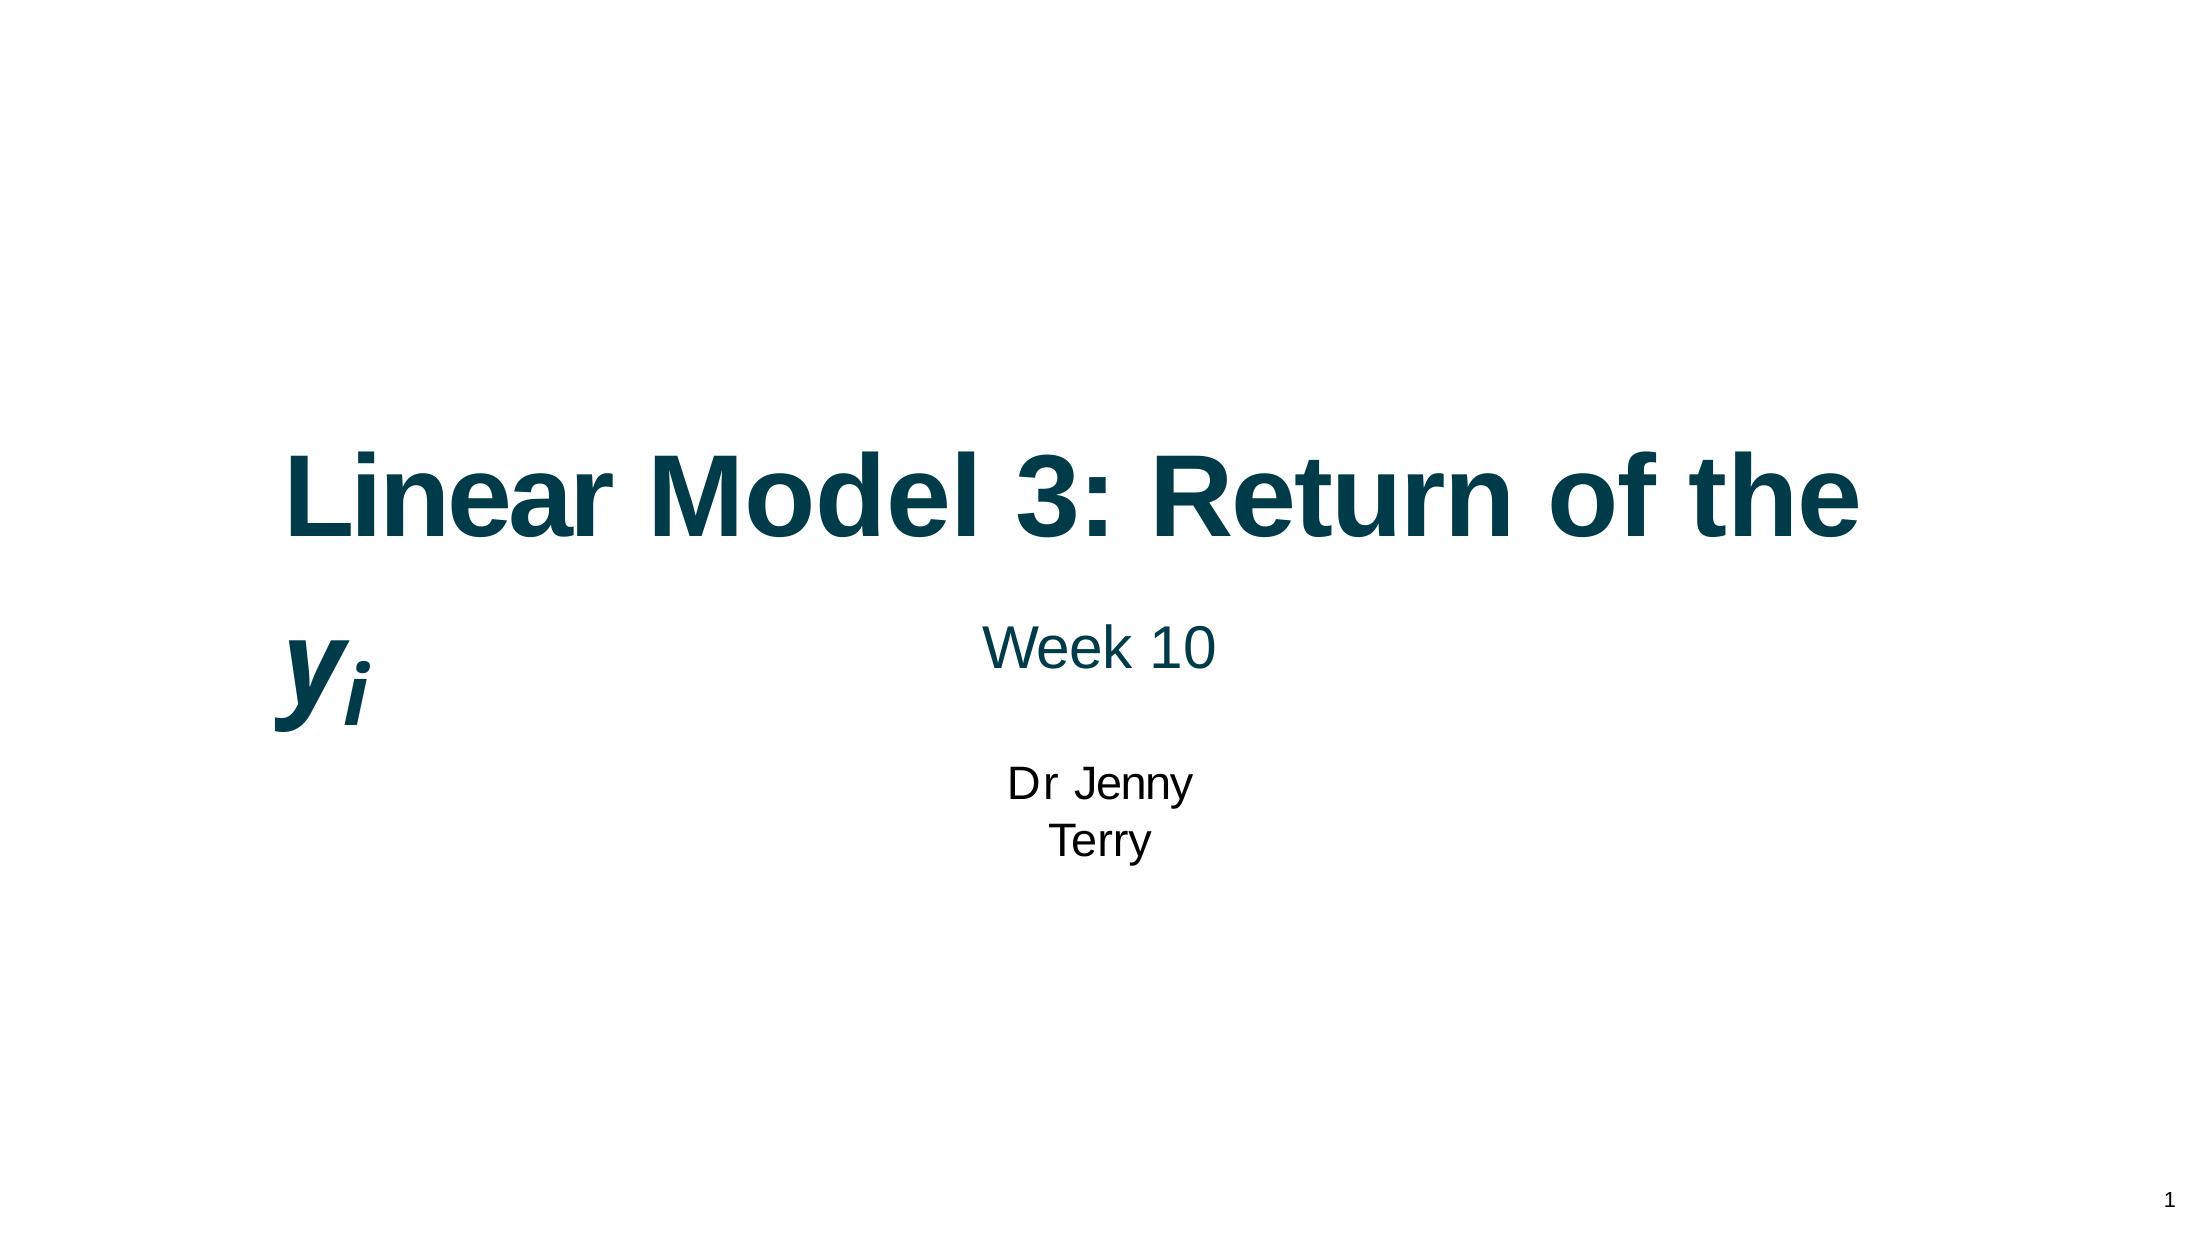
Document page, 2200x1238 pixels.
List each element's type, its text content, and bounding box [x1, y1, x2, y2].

slide_number 1 [2144, 1184, 2185, 1238]
text_box Week 10 Dr Jenny Terry [949, 605, 1251, 866]
title Linear Model 3: Return of the yi [278, 416, 1922, 742]
